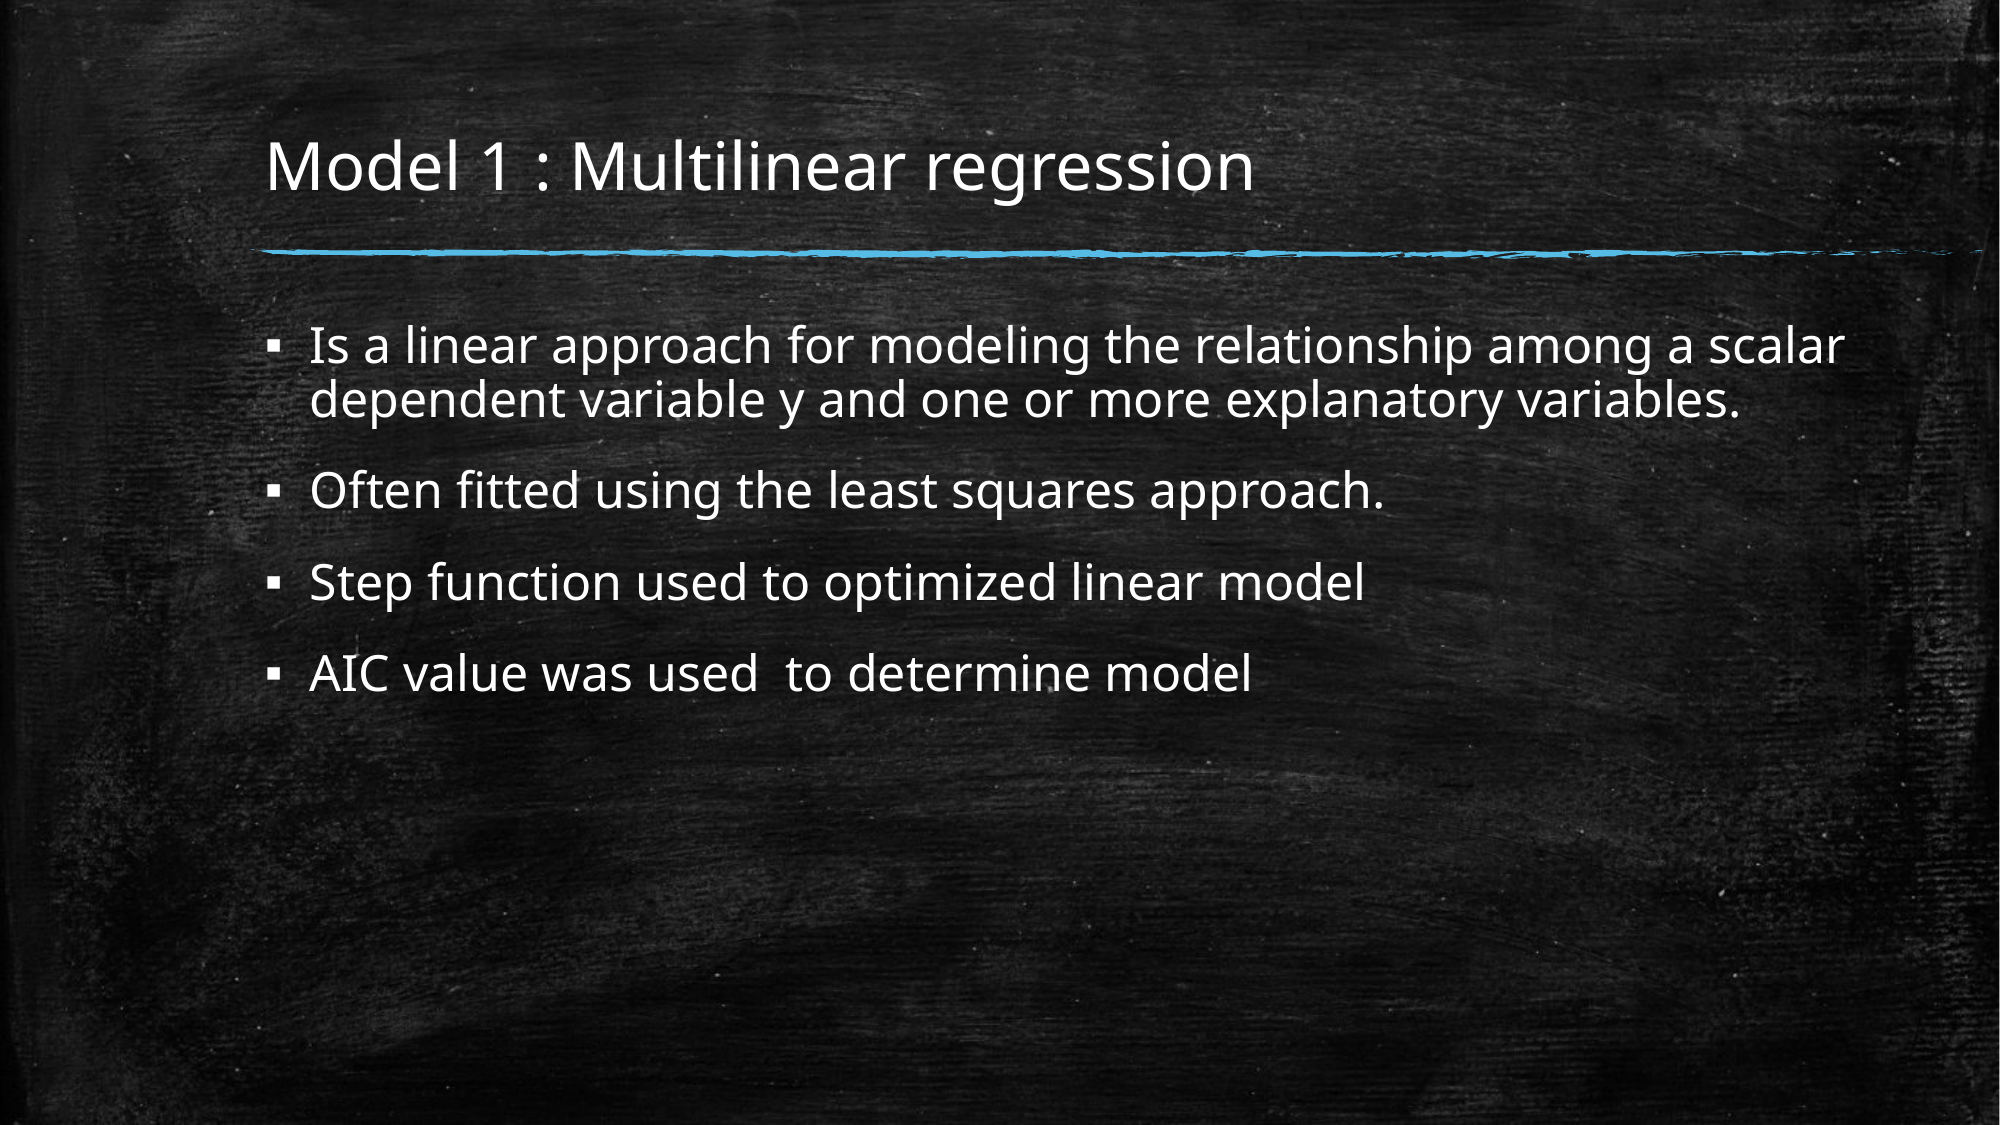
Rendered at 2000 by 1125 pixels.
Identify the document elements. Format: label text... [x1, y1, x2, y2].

list Is a linear approach for modeling the relationship among a scalar dependent variable y and one or more explanatory variables. Often fitted using the least squares approach. Step function used to optimized linear model AIC value was used to determine model [249, 312, 1910, 1013]
title Model 1 : Multilinear regression [249, 45, 1750, 213]
